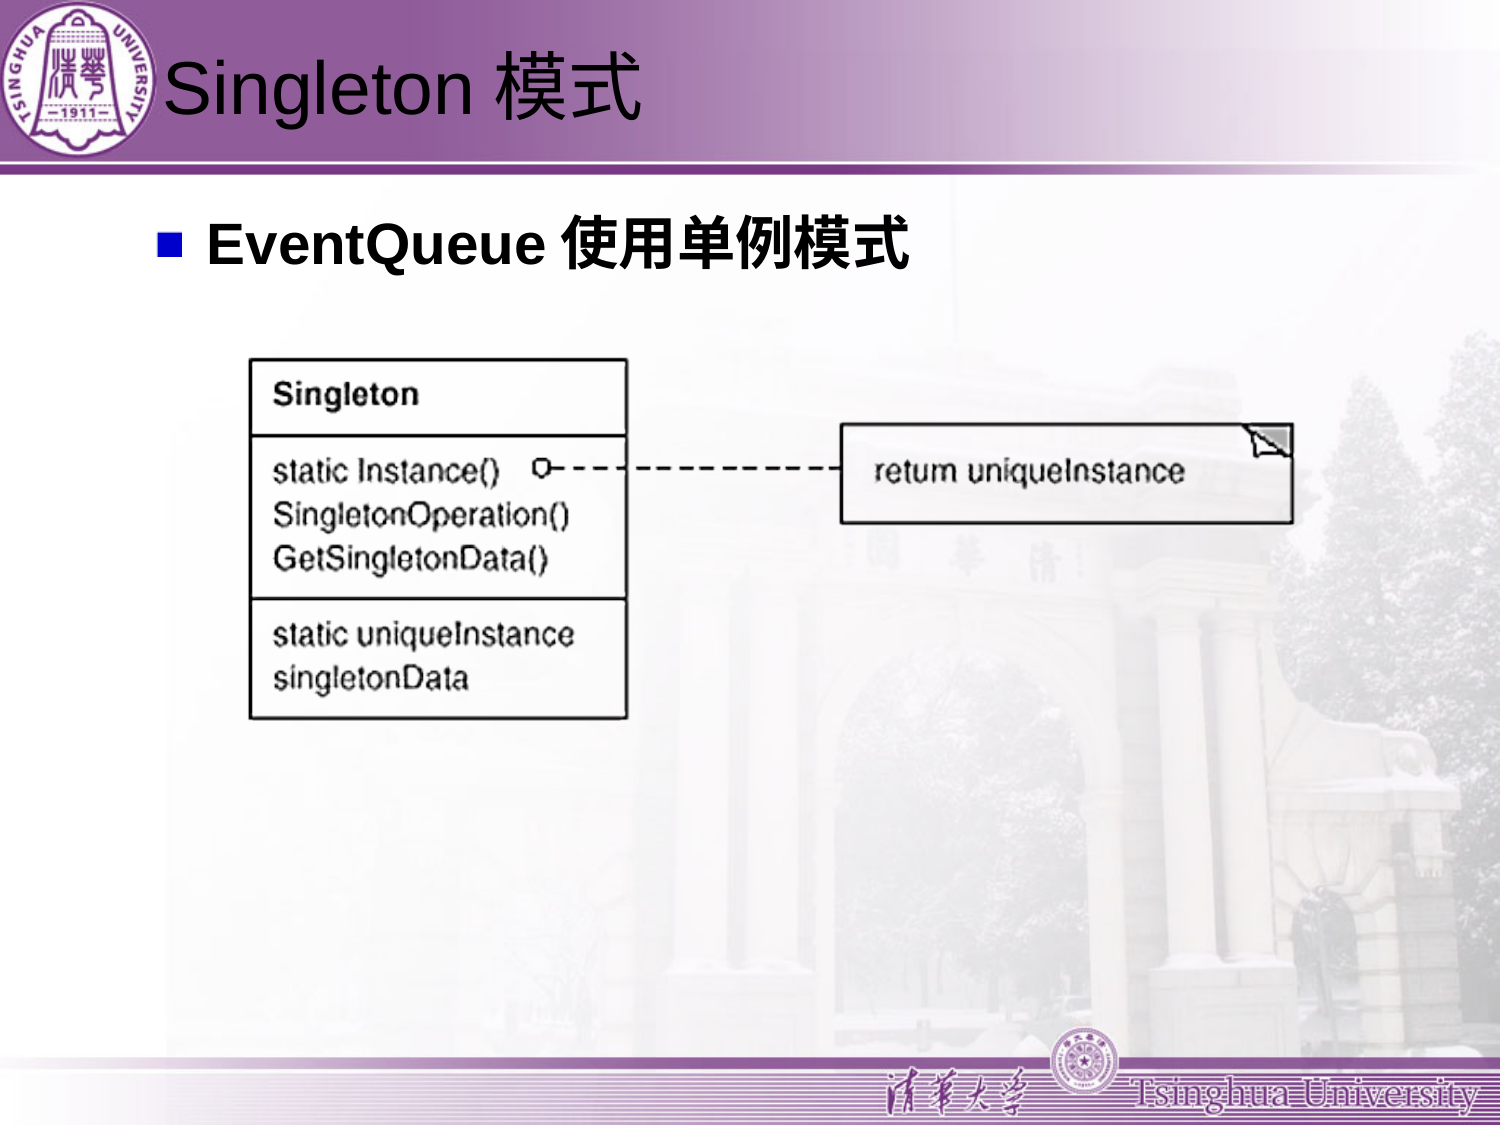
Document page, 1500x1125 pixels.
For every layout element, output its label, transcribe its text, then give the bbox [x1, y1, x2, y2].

list EventQueue使用单例模式 [135, 184, 1436, 1047]
picture [0, 0, 1500, 1125]
title Singleton模式 [147, 19, 1500, 149]
